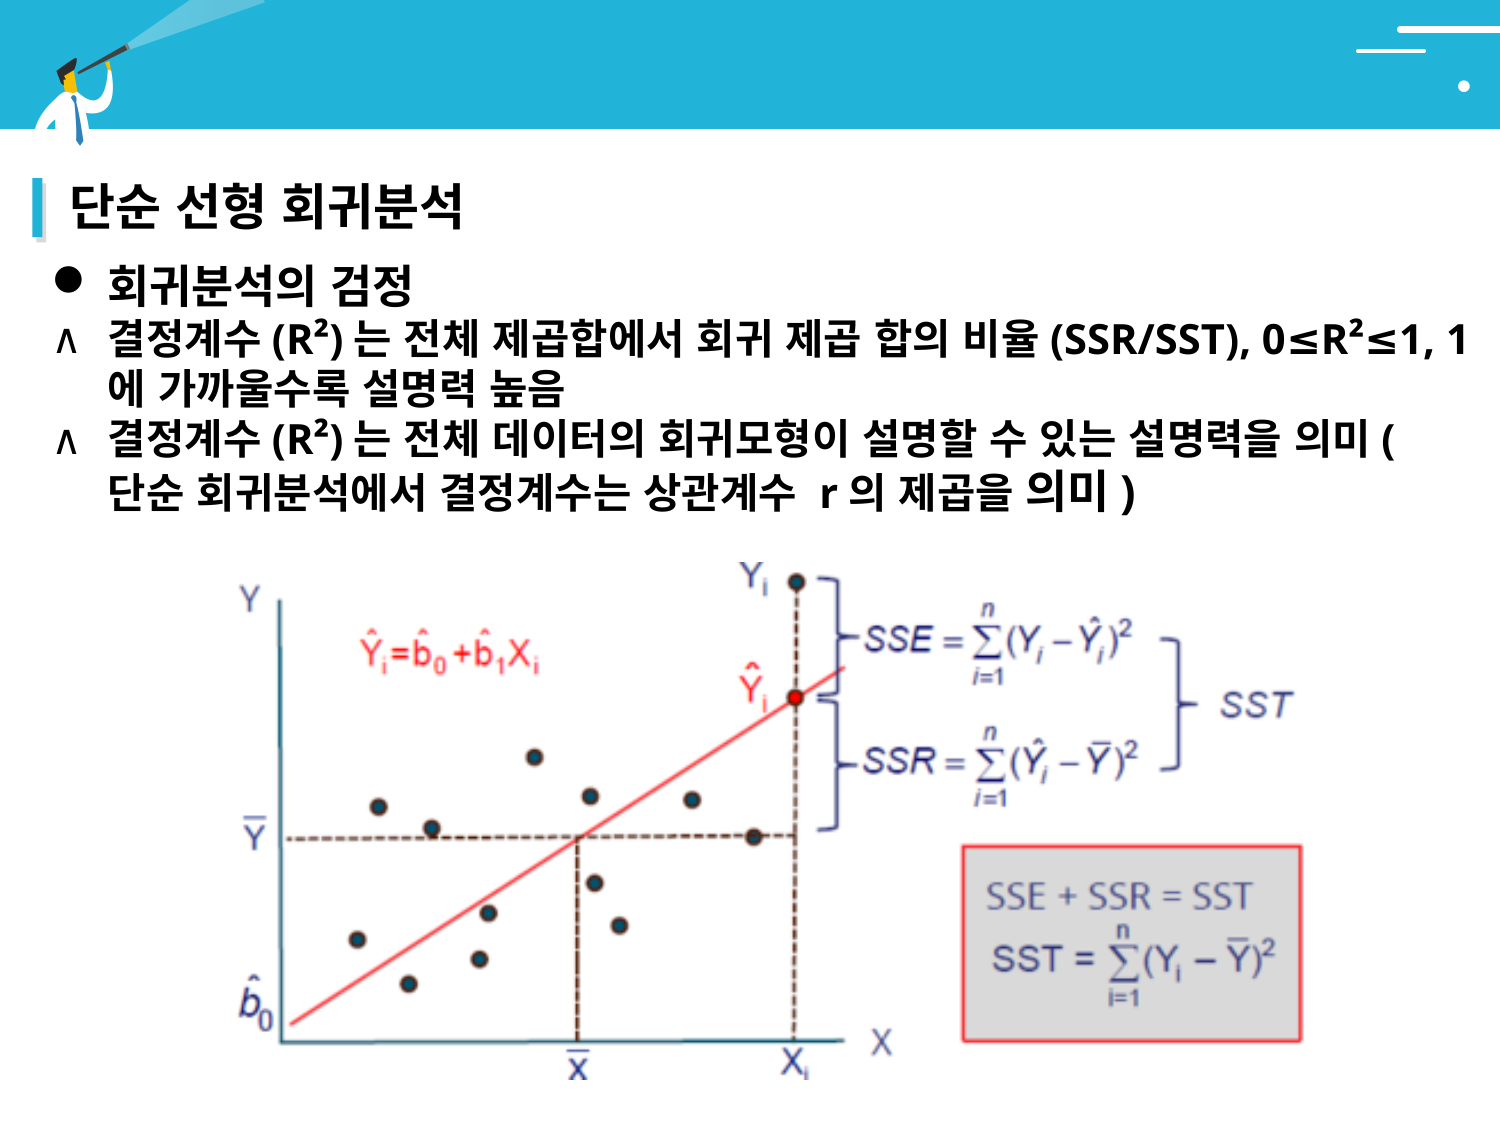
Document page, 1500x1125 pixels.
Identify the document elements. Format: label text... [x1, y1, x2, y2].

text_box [32, 168, 1297, 245]
picture [0, 0, 1500, 1125]
title 2. 회귀분석 [131, 14, 1110, 119]
text_box 회귀분석의 검정 결정계수(R²)는 전체 제곱합에서 회귀 제곱 합의 비율(SSR/SST), 0≤R²≤1, 1에 가까울수록 설명력 높음 결정계수(R²)는 전체 데이터의 회귀모형이 설명할 수 있는 설명력을 의미(단순 회귀분석에서 결정계수는 상관계수 r의 제곱을 의미) [36, 250, 1488, 526]
